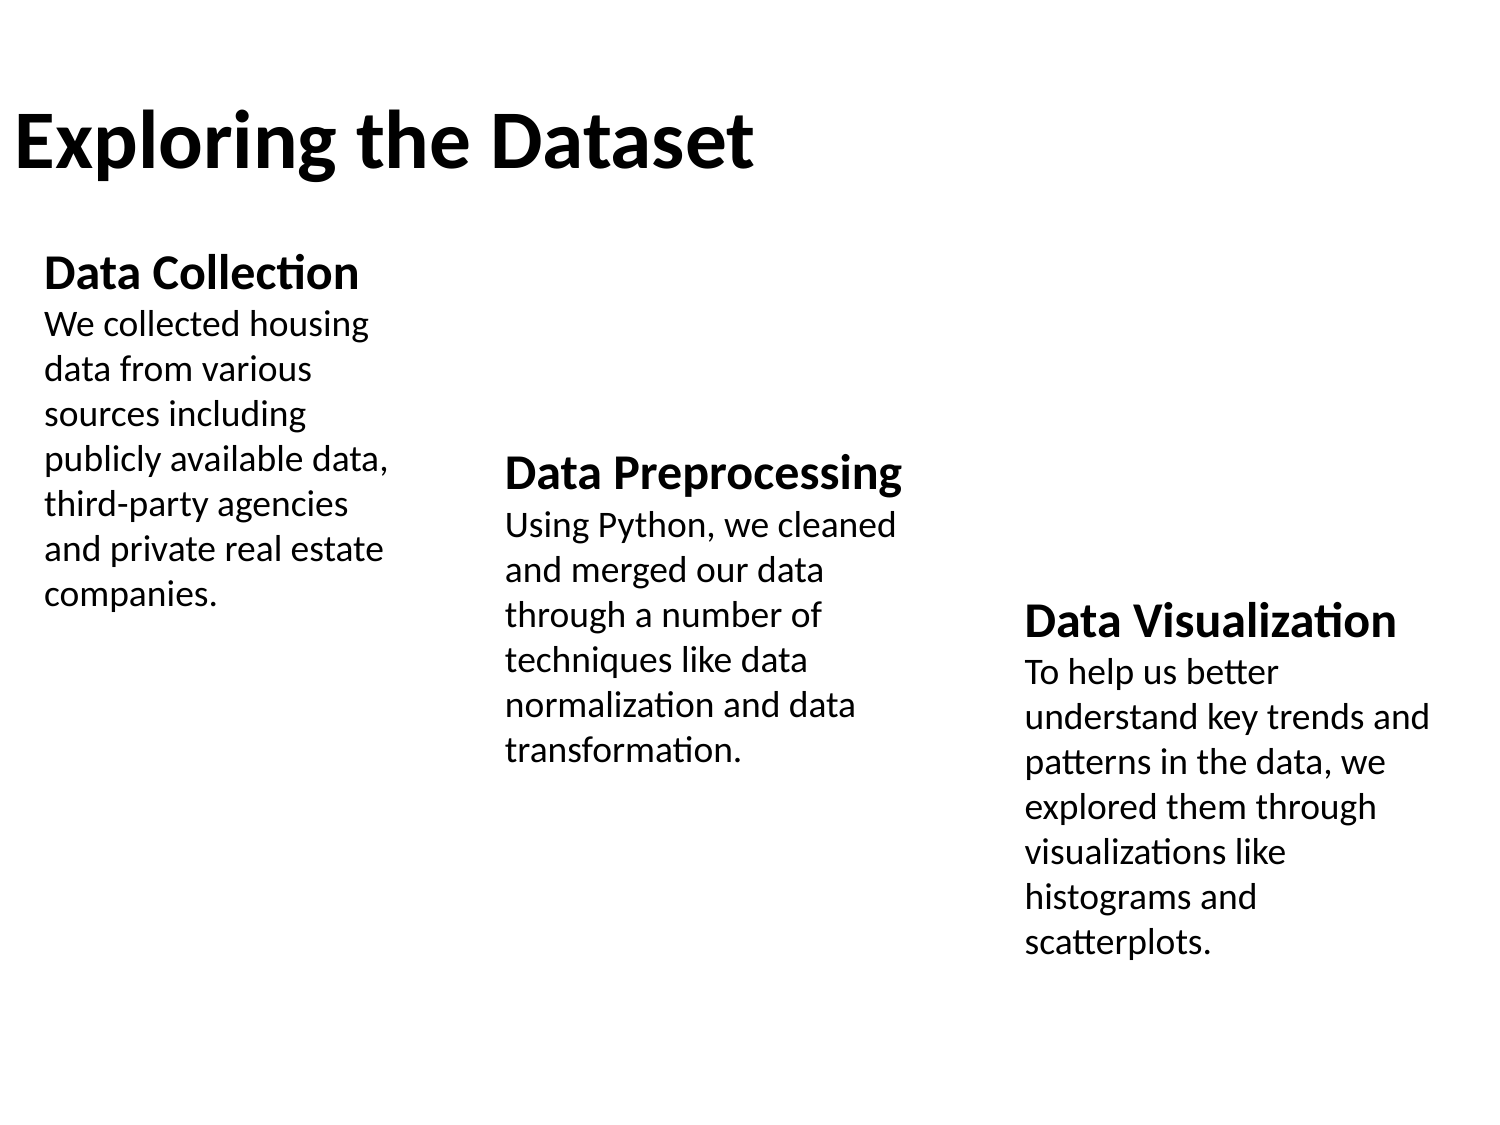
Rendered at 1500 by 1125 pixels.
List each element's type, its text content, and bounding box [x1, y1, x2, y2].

text_box Data Collection We collected housing data from various sources including publicly available data, third-party agencies and private real estate companies. [29, 231, 420, 622]
text_box Data Visualization To help us better understand key trends and patterns in the data, we explored them through visualizations like histograms and scatterplots. [1009, 579, 1447, 970]
text_box Exploring the Dataset [0, 78, 1211, 193]
text_box Data Preprocessing Using Python, we cleaned and merged our data through a number of techniques like data normalization and data transformation. [490, 432, 951, 778]
